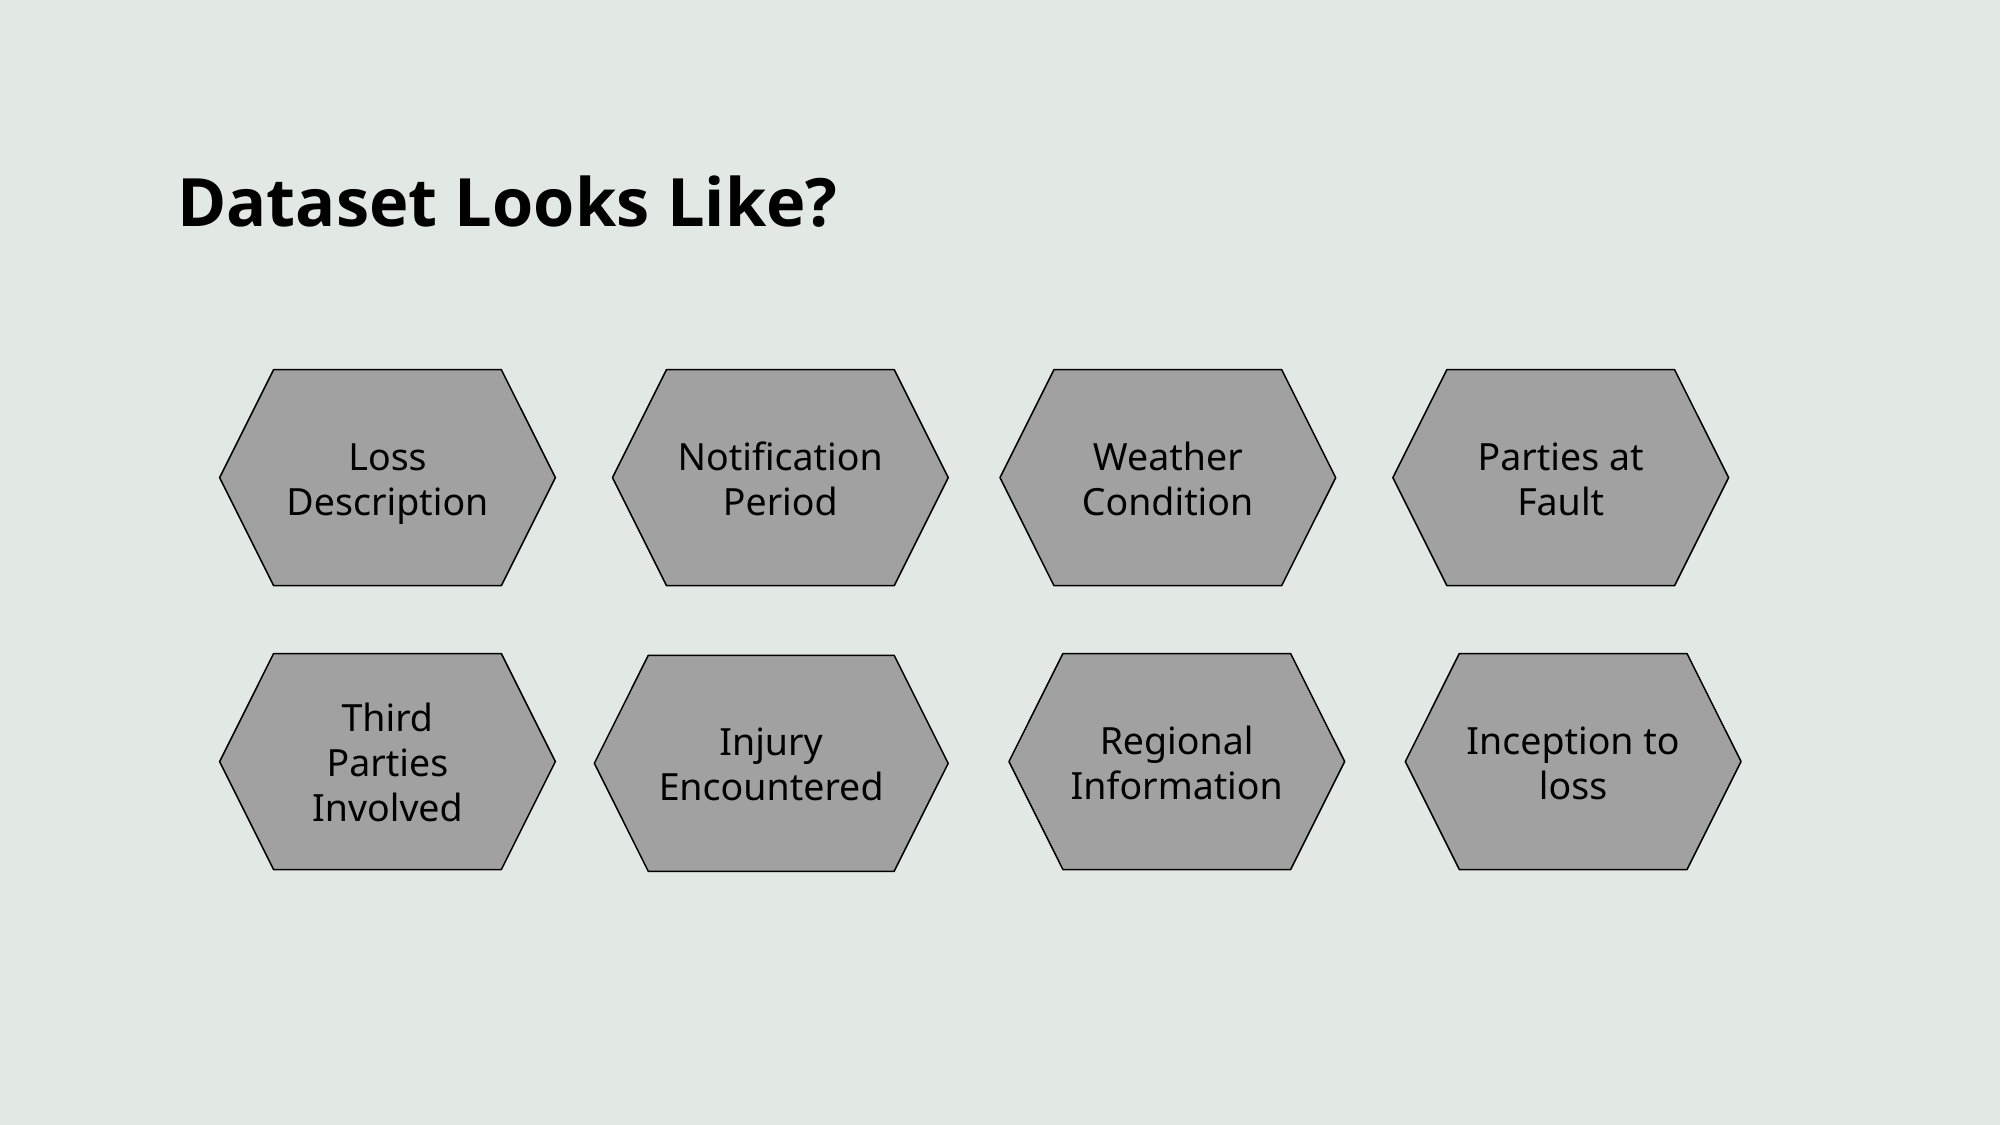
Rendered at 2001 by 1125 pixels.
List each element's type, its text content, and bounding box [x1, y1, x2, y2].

text_box Injury Encountered [593, 654, 949, 873]
title Dataset Looks Like? [162, 64, 1838, 248]
text_box Third Parties Involved [218, 652, 557, 871]
text_box Loss Description [218, 368, 557, 587]
text_box Regional Information [1008, 652, 1346, 871]
text_box Notification Period [611, 368, 949, 587]
text_box Parties at Fault [1392, 368, 1730, 587]
text_box Weather Condition [999, 368, 1337, 587]
text_box Inception to loss [1404, 652, 1742, 871]
